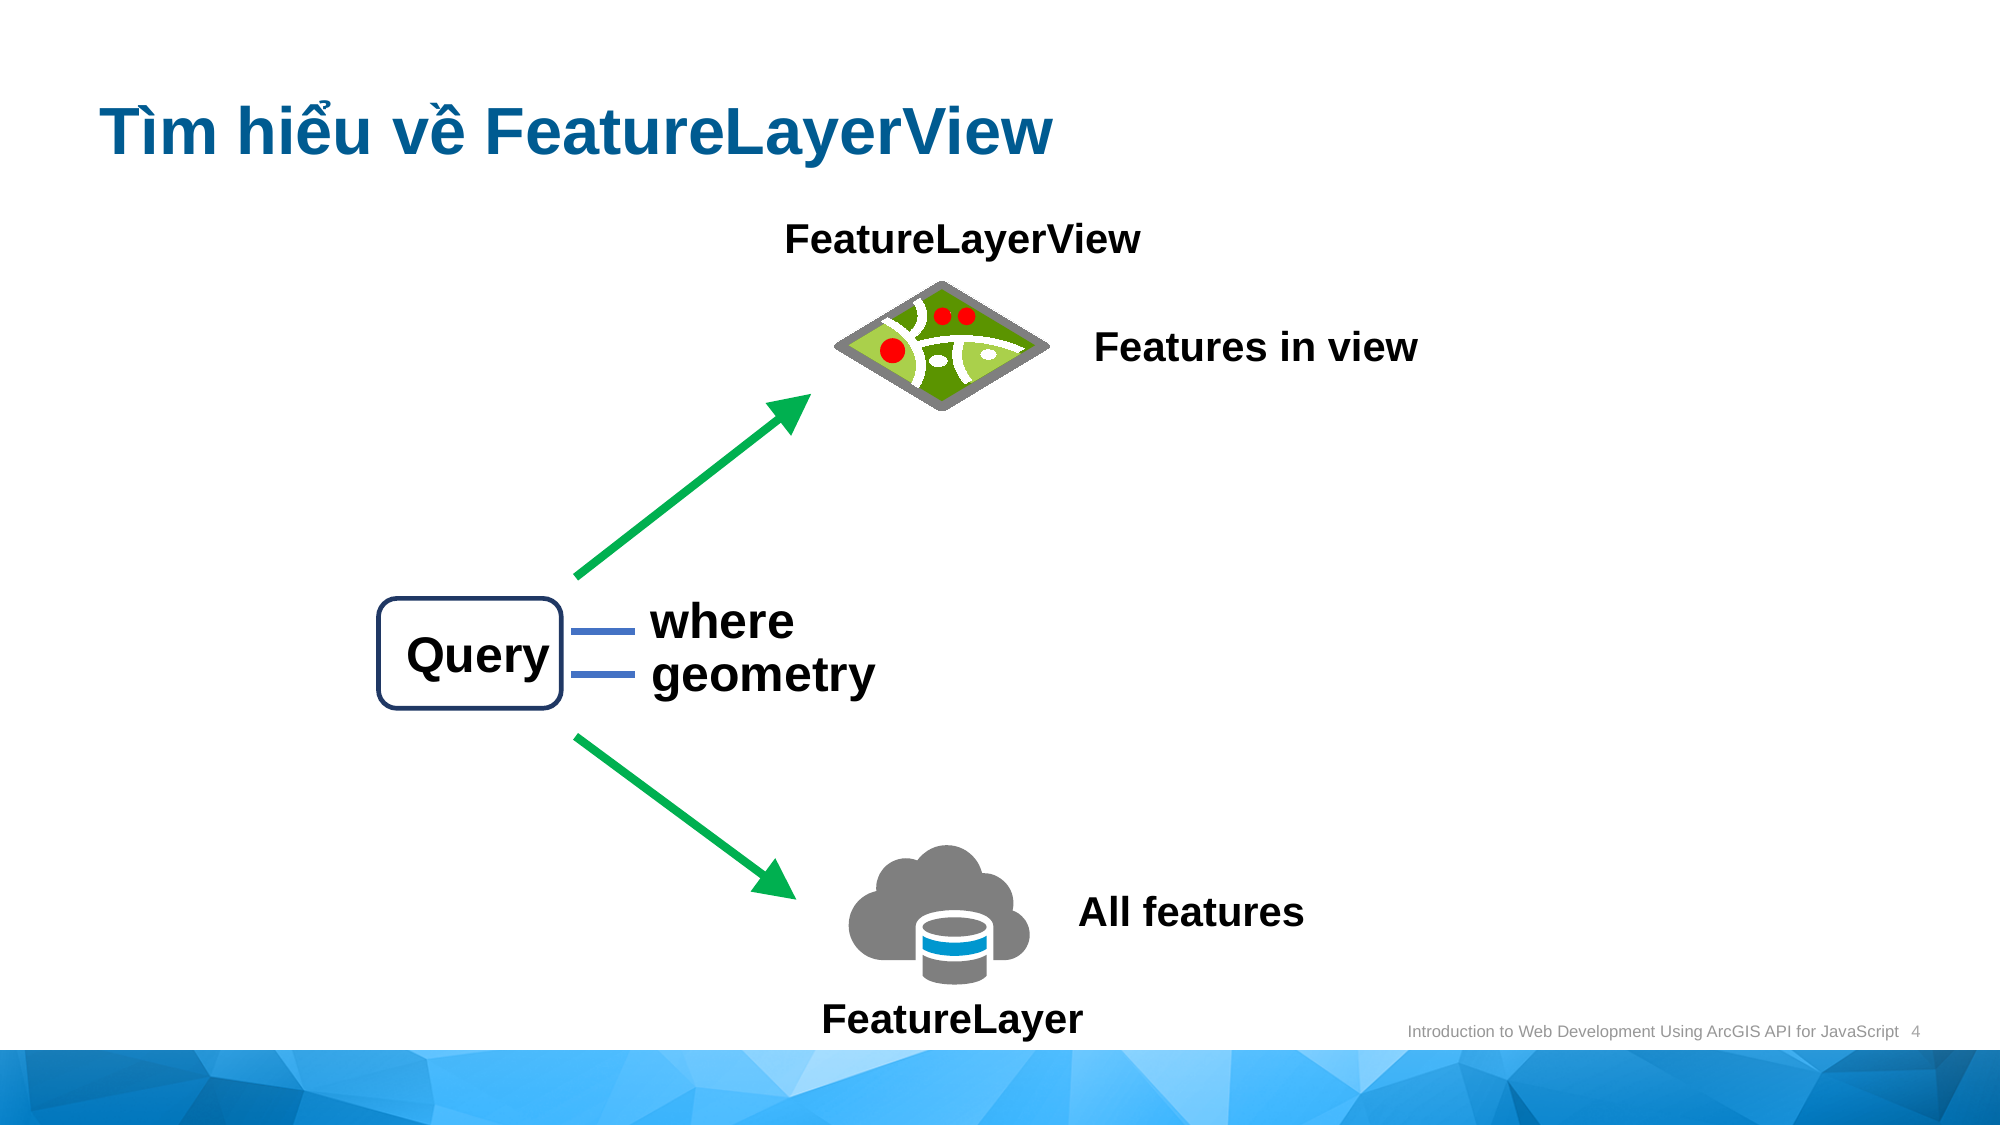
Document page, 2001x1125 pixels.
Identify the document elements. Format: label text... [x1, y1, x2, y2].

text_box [378, 204, 1435, 1051]
picture [0, 1050, 2000, 1125]
title Tìm hiểu về FeatureLayerView [99, 87, 1900, 178]
